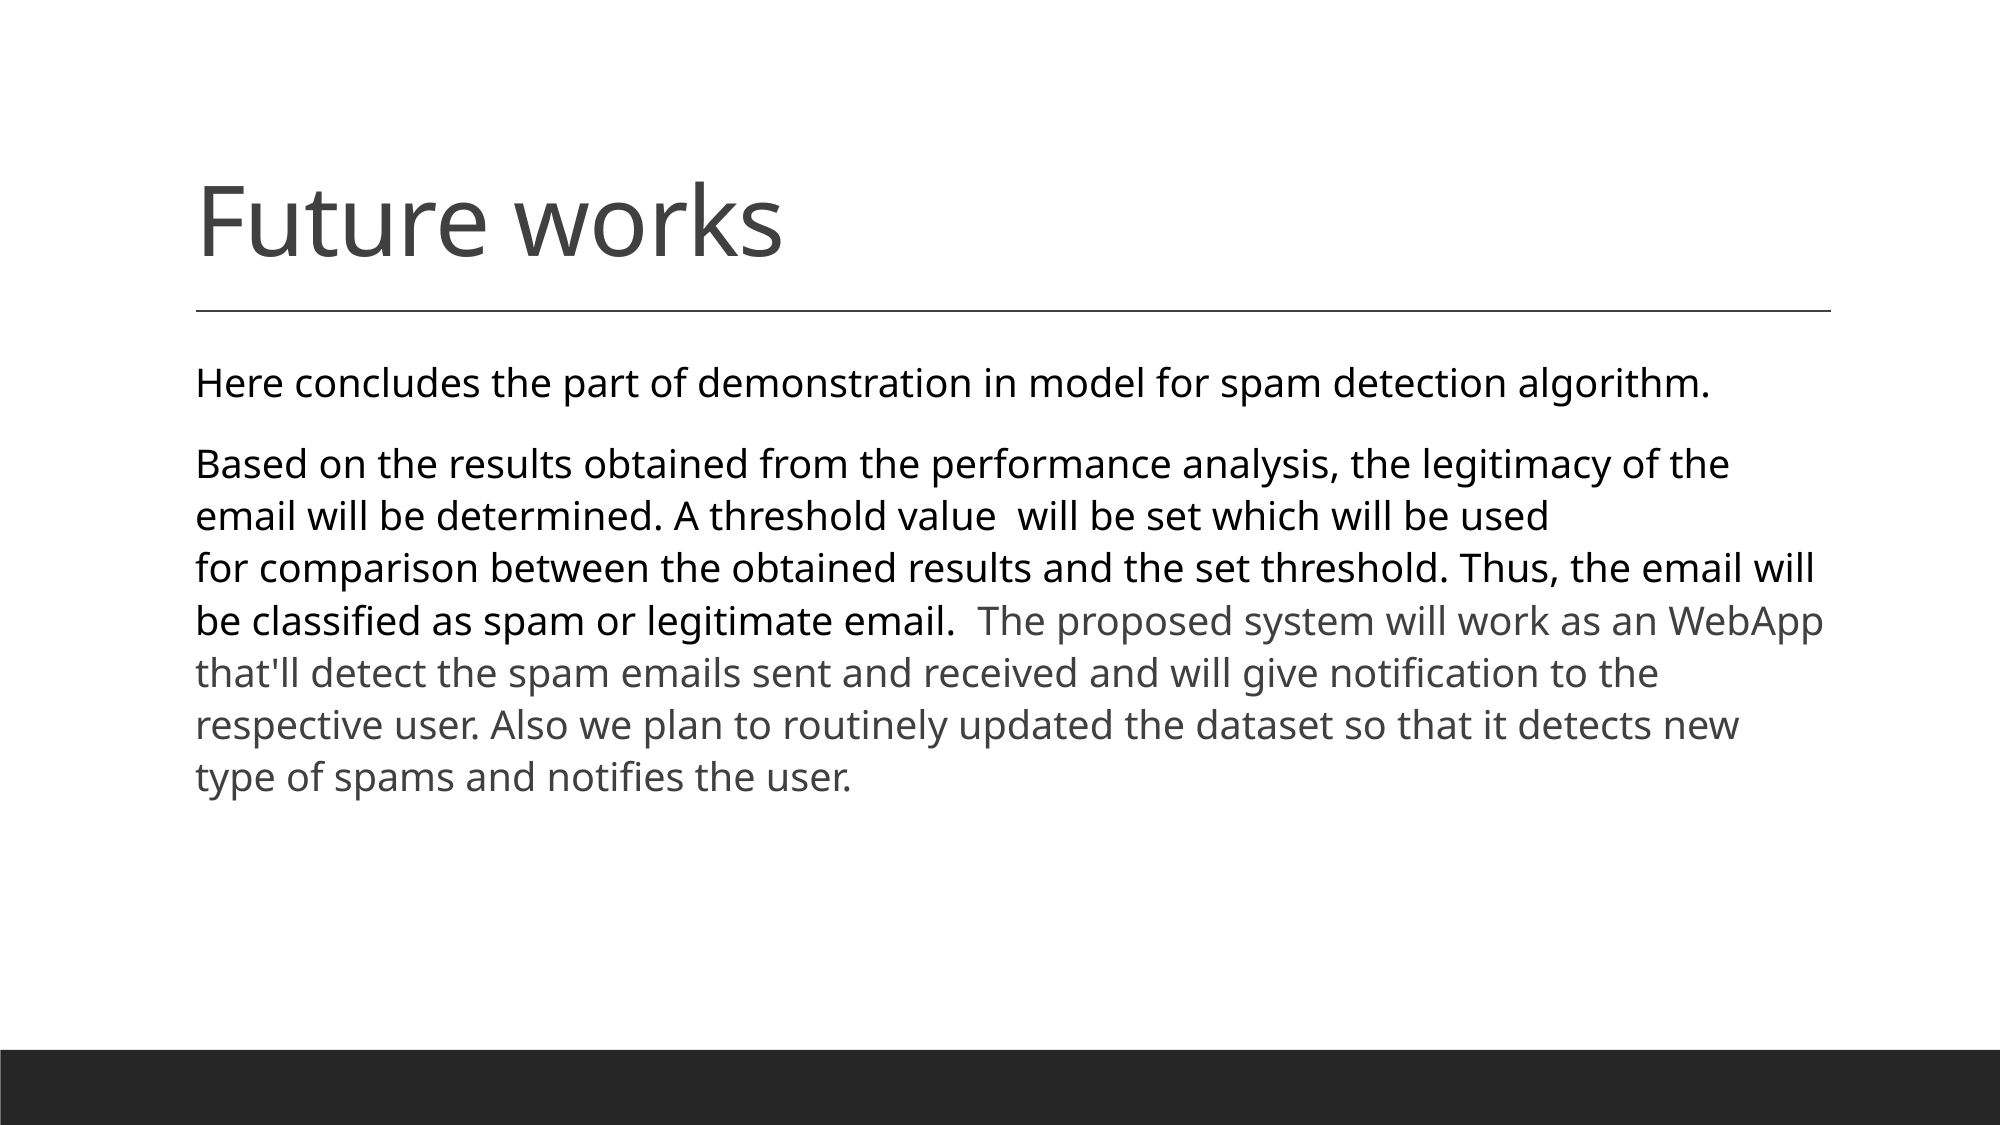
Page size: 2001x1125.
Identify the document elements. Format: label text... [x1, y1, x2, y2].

list Here concludes the part of demonstration in model for spam detection algorithm. Based on the results obtained from the performance analysis, the legitimacy of the email will be determined. A threshold value will be set which will be used for comparison between the obtained results and the set threshold. Thus, the email will be classified as spam or legitimate email. The proposed system will work as an WebApp that'll detect the spam emails sent and received and will give notification to the respective user. Also we plan to routinely updated the dataset so that it detects new type of spams and notifies the user. [180, 345, 1830, 963]
title Future works [180, 47, 1830, 285]
